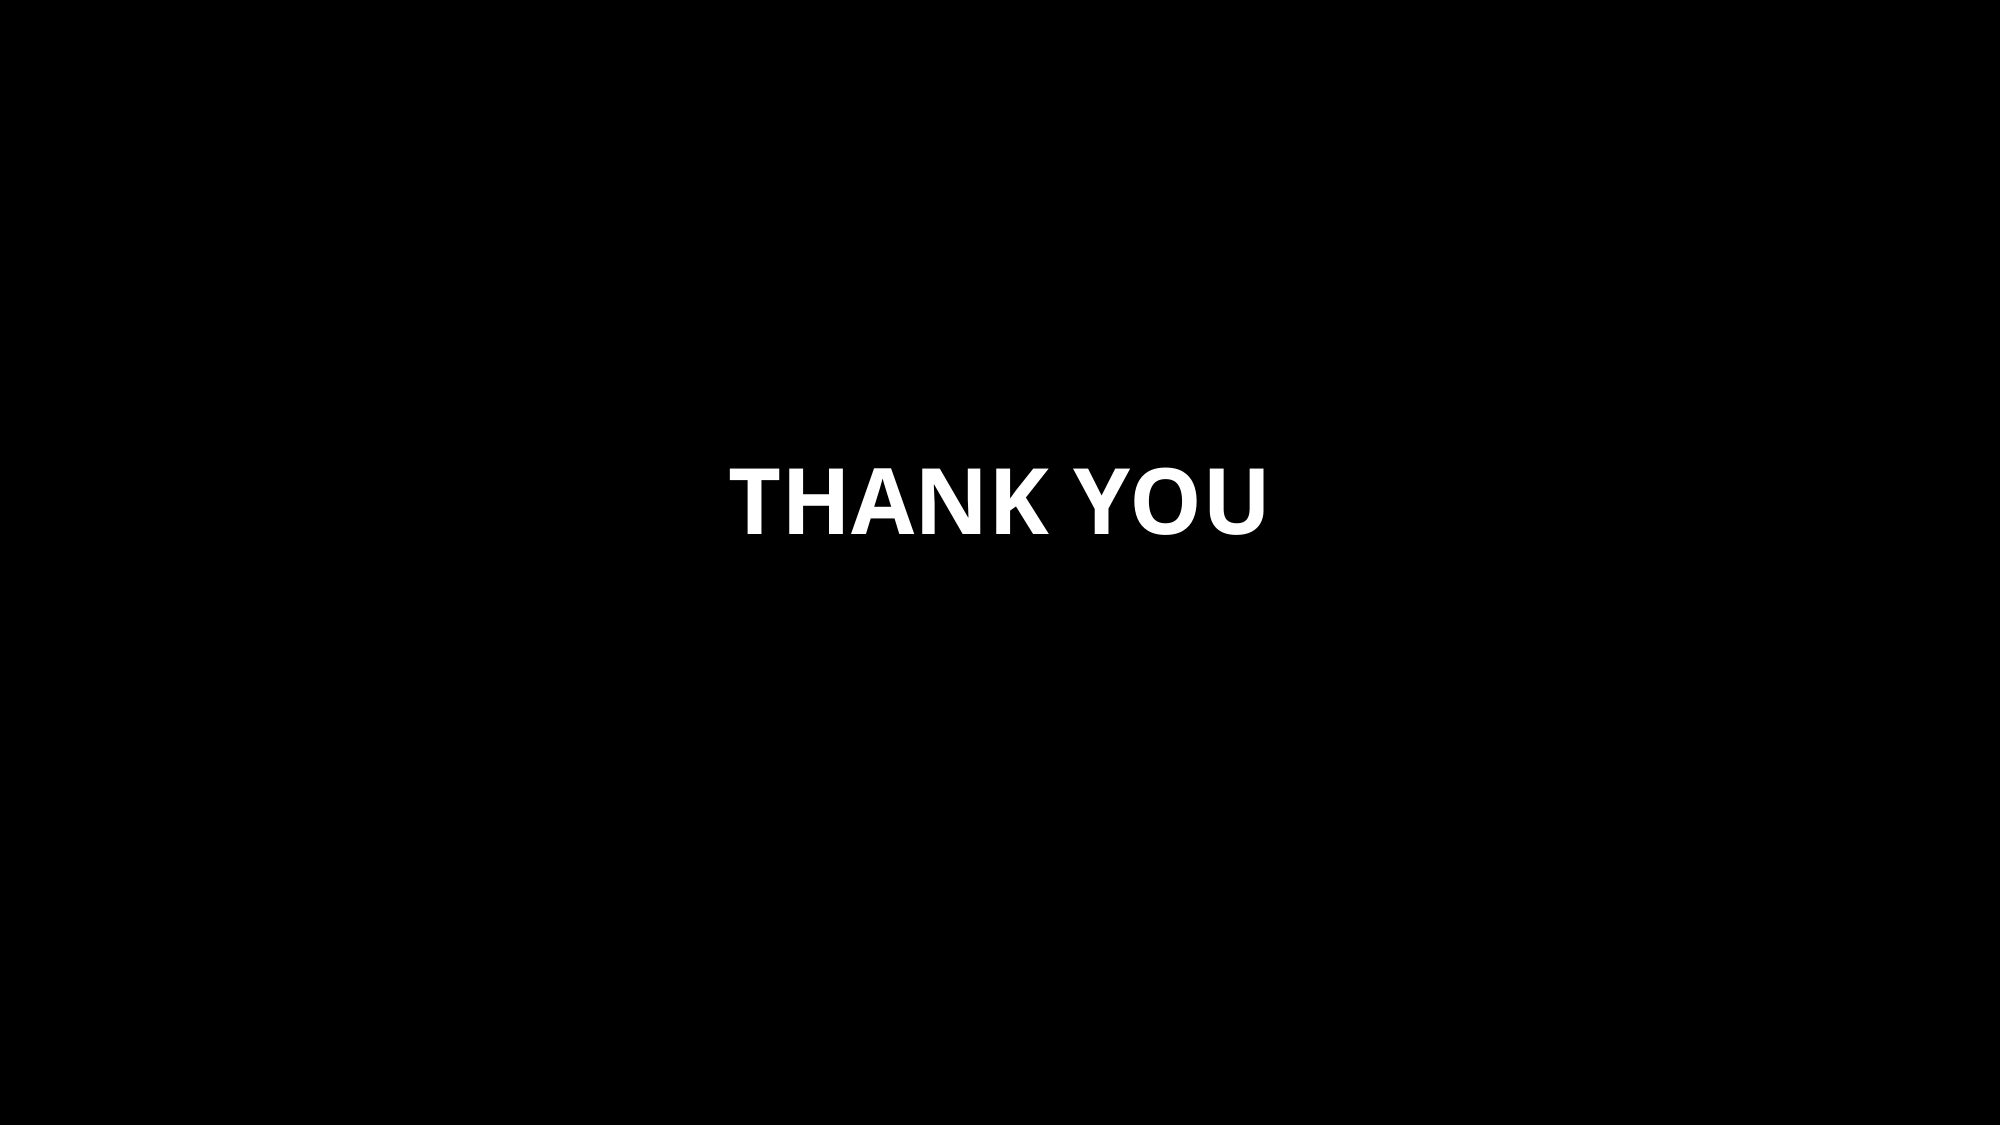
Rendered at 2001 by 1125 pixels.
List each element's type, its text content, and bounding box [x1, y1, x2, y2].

title THANK YOU [137, 395, 1863, 614]
